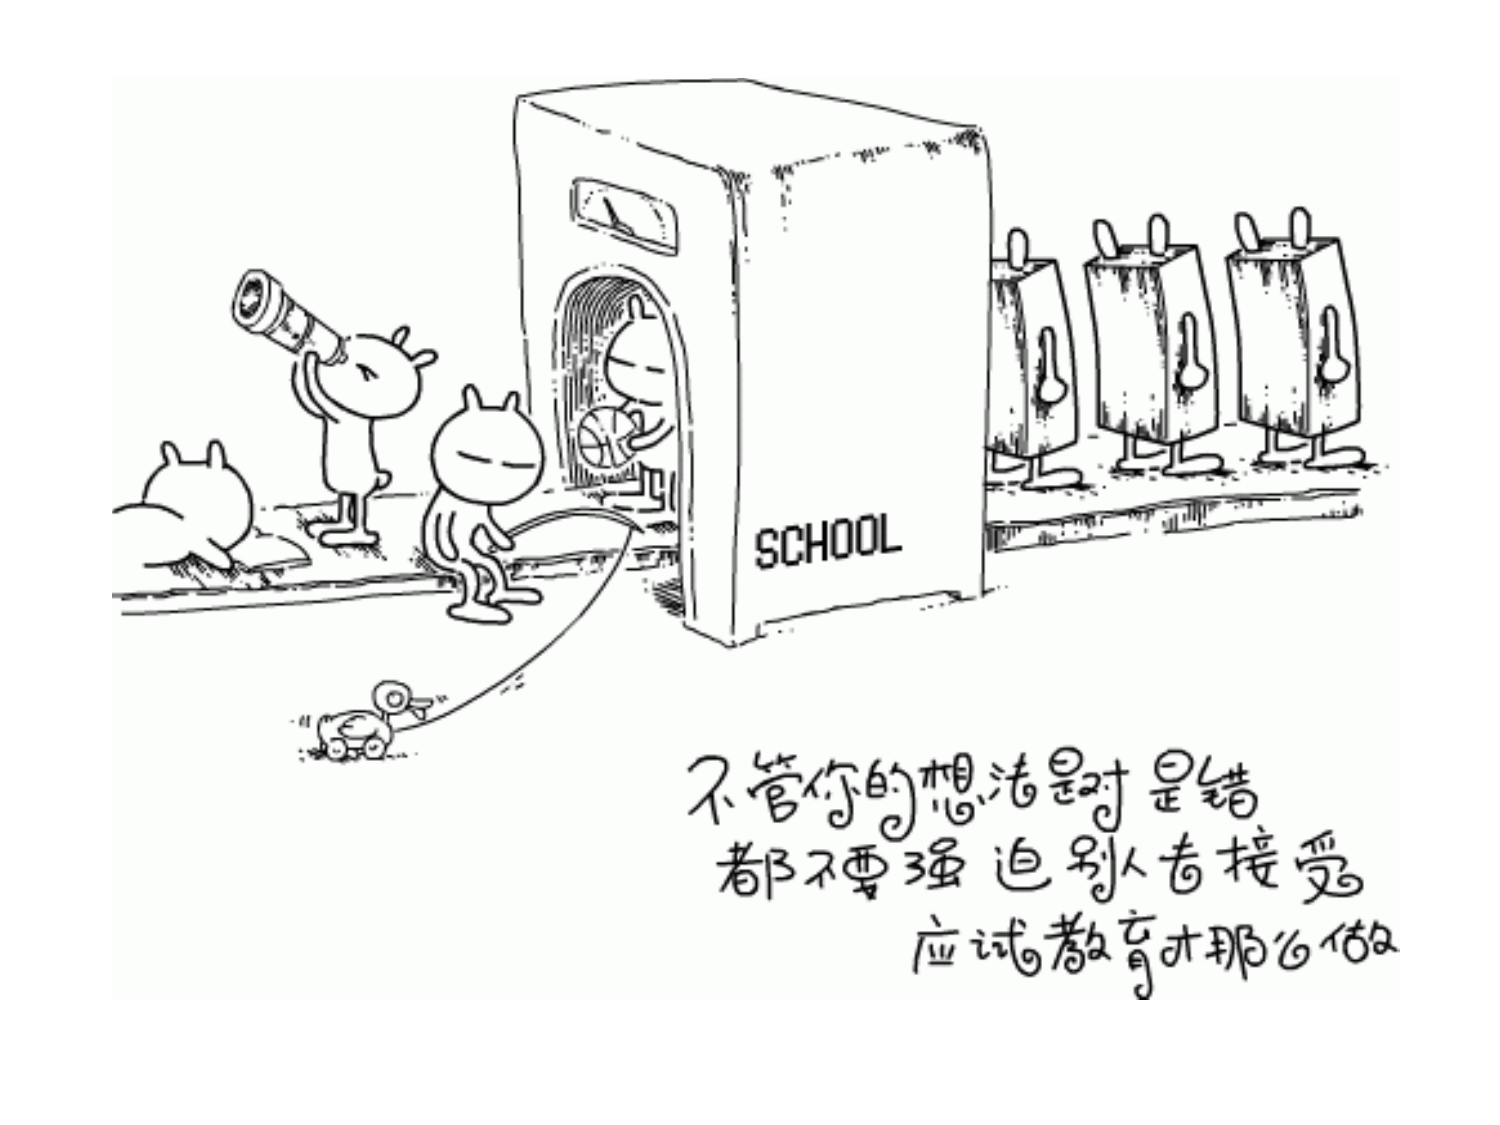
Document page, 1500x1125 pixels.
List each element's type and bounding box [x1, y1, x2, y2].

picture [111, 77, 1400, 1000]
